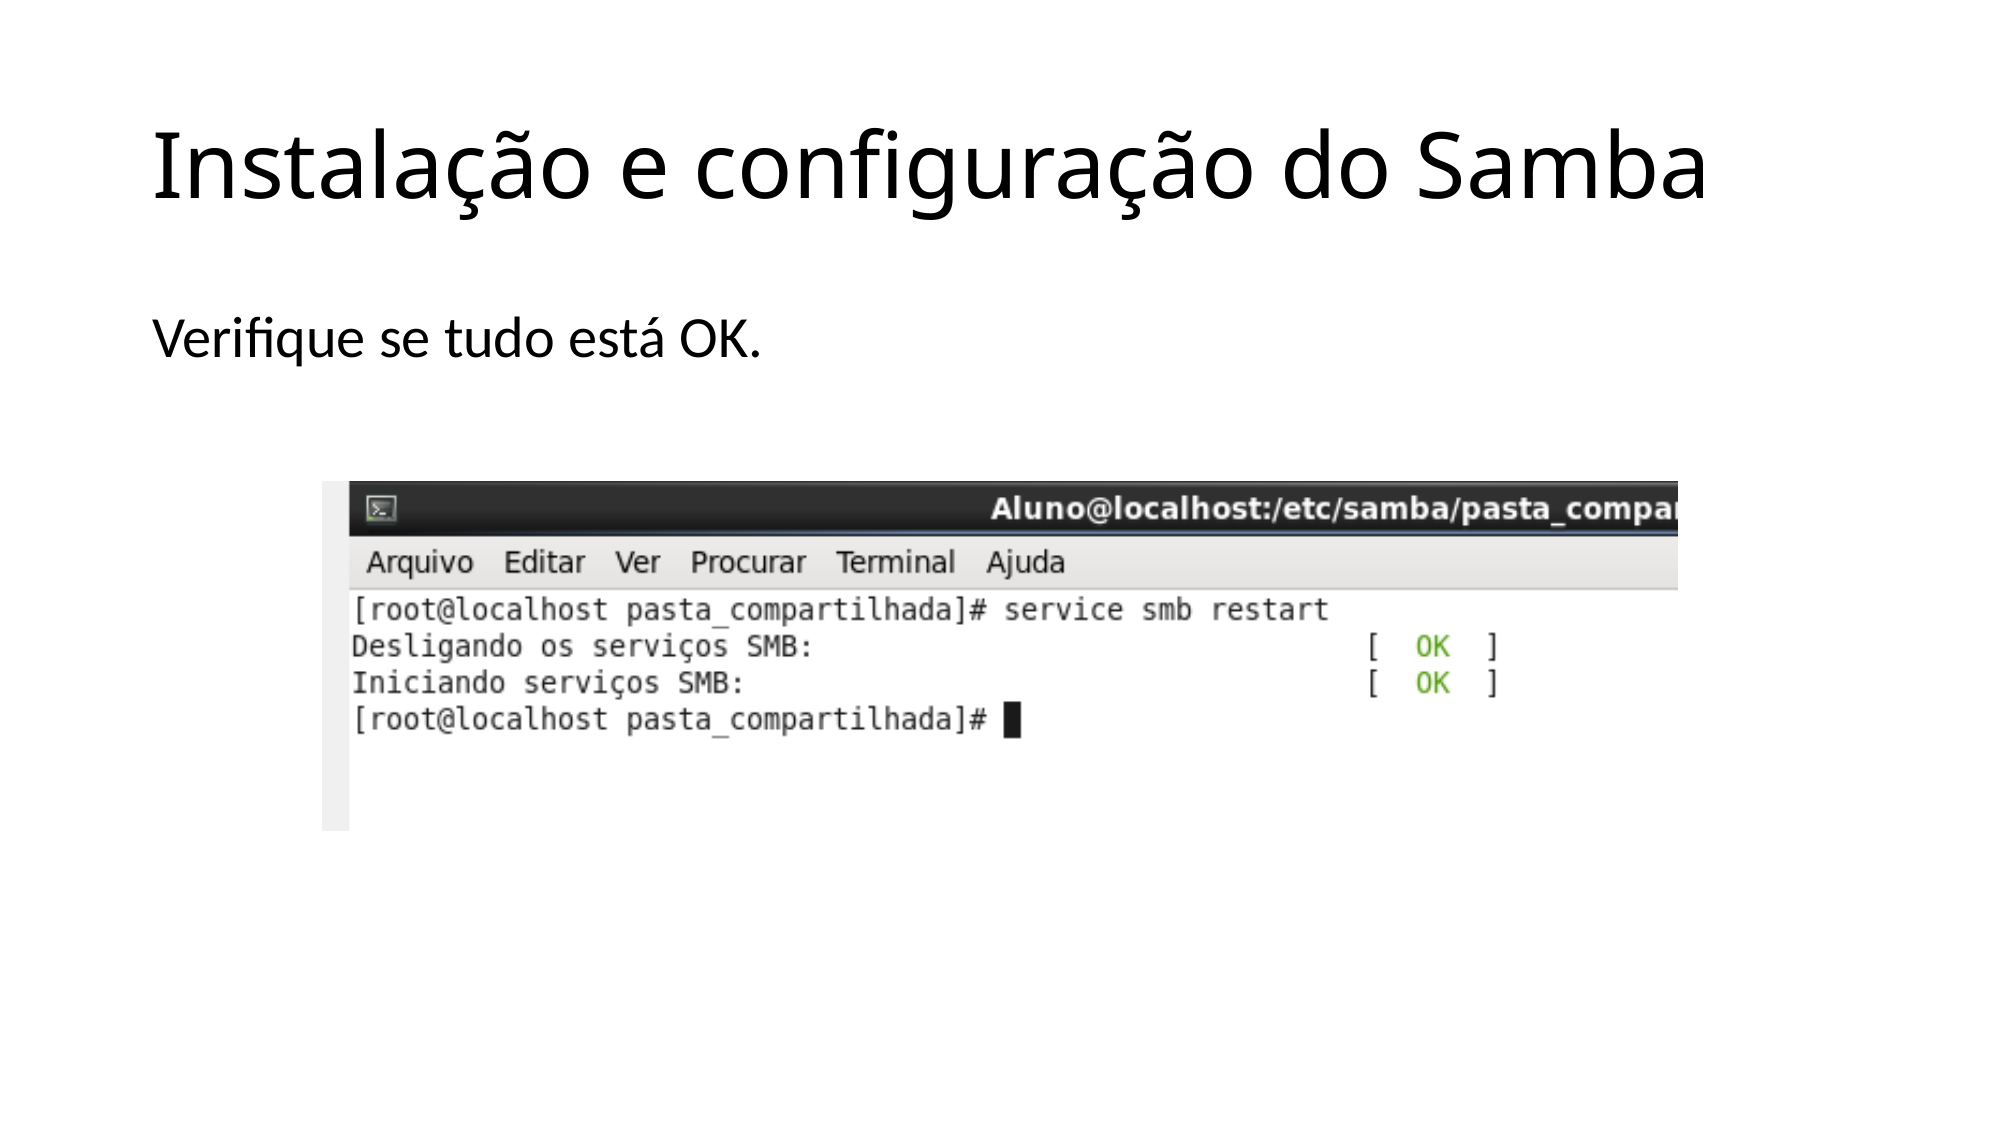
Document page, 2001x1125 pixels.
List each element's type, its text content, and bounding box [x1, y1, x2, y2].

picture [322, 481, 1678, 831]
list Verifique se tudo está OK. [137, 299, 1863, 1014]
title Instalação e configuração do Samba [137, 59, 1863, 278]
